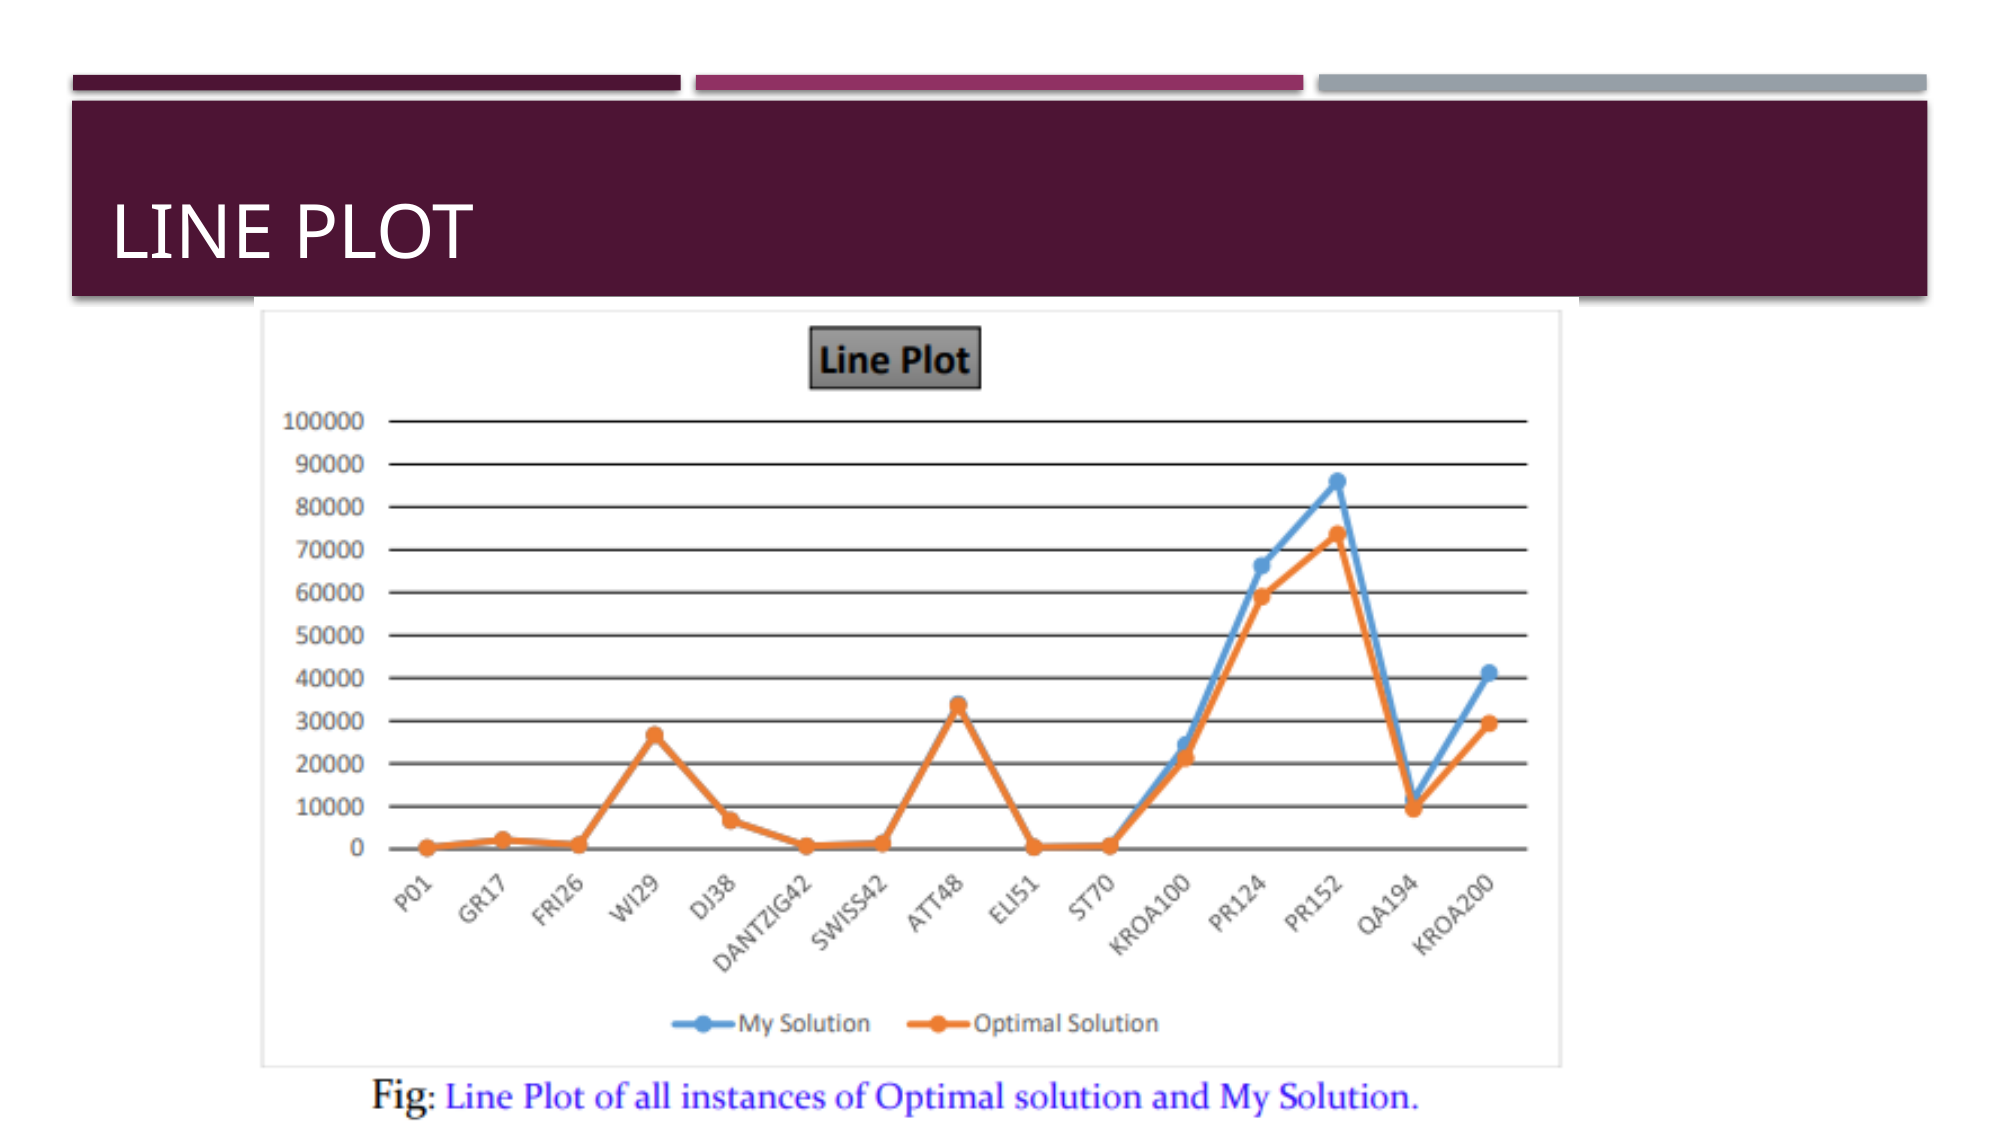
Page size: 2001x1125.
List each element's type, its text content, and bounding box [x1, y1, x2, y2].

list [253, 296, 1579, 1125]
title Line Plot [95, 115, 1905, 282]
